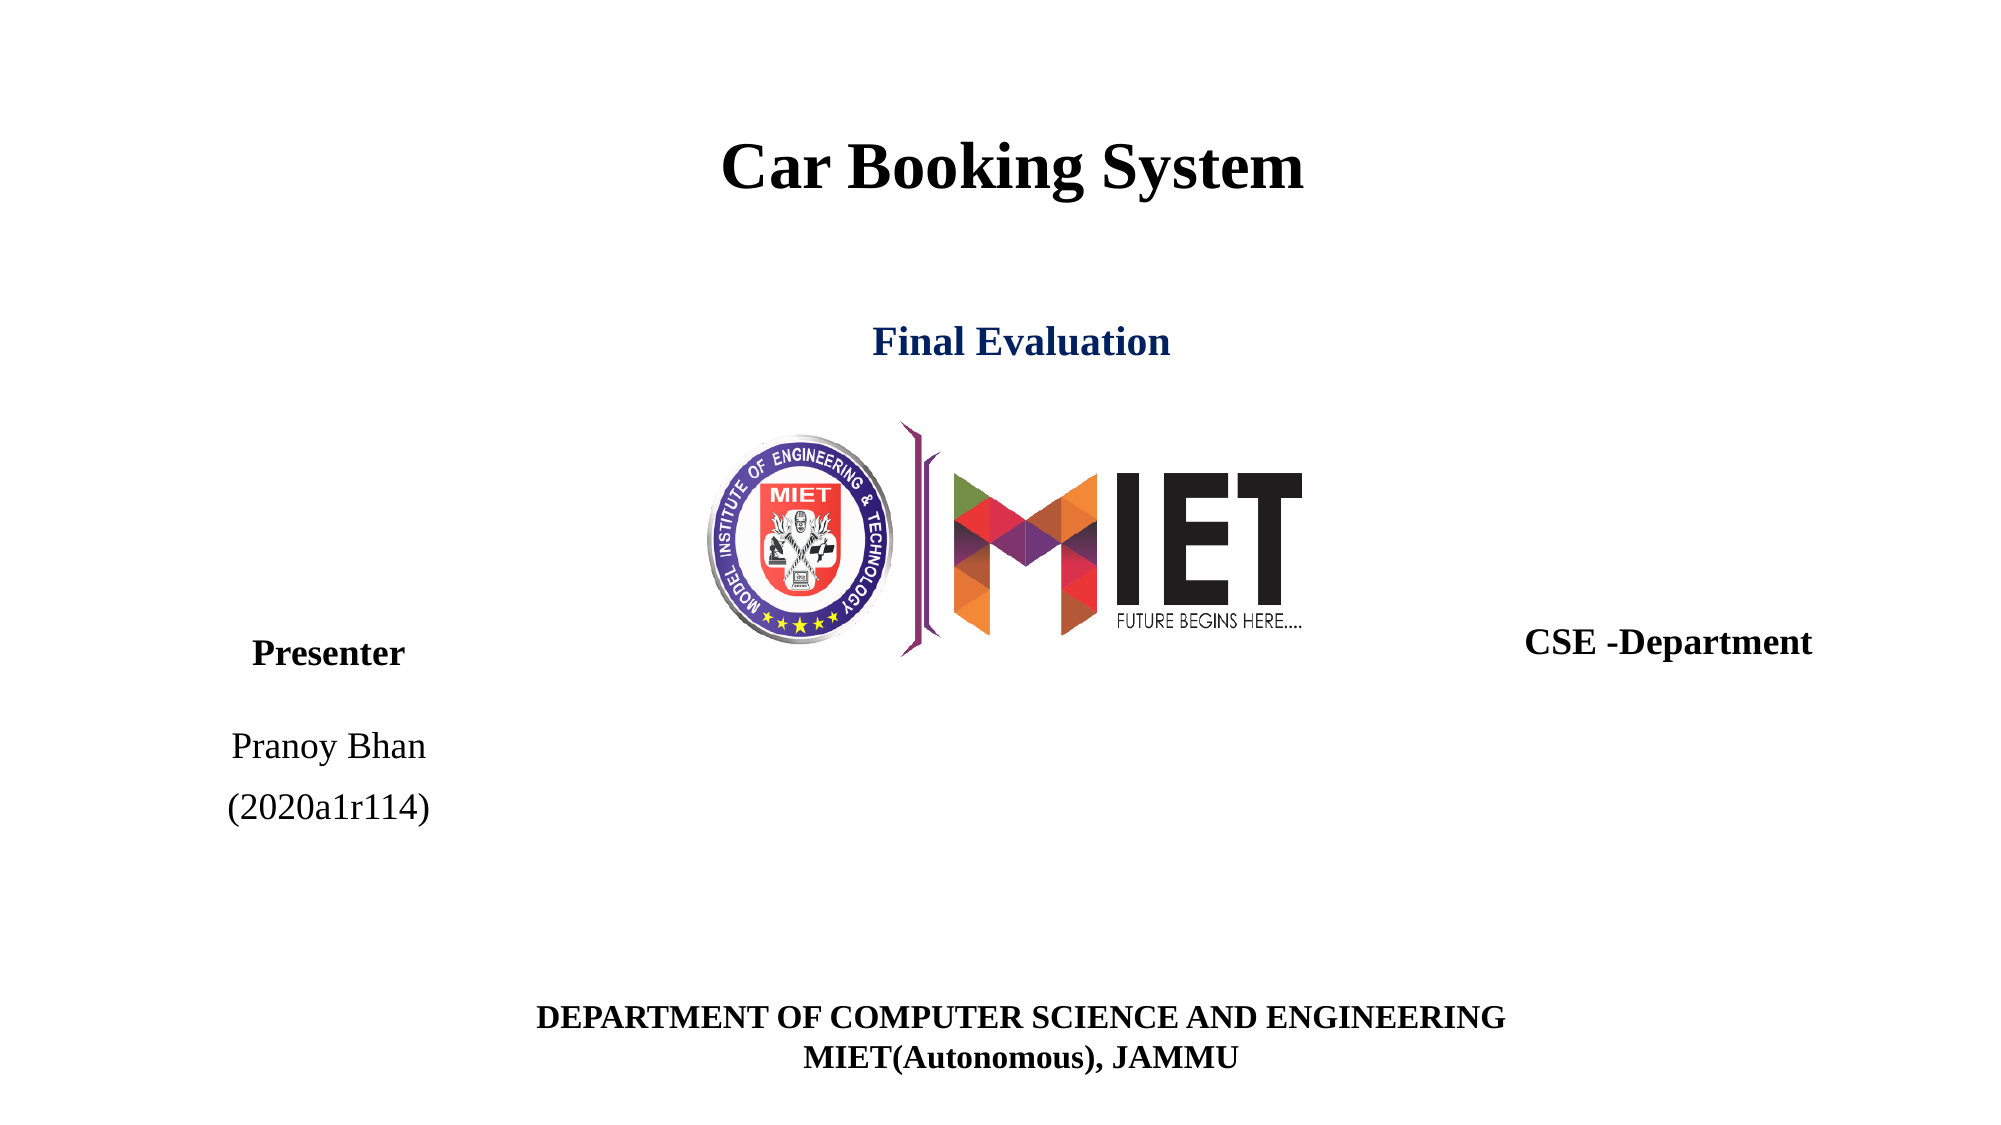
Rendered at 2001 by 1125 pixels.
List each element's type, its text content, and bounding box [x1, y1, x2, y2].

picture [706, 421, 1302, 657]
text_box Presenter Pranoy Bhan (2020a1r114) [56, 625, 602, 938]
text_box Car Booking System [158, 41, 1886, 271]
text_box Final Evaluation [396, 306, 1647, 371]
text_box CSE -Department [1337, 609, 2000, 855]
text_box DEPARTMENT OF COMPUTER SCIENCE AND ENGINEERING MIET(Autonomous), JAMMU [296, 987, 1747, 1083]
